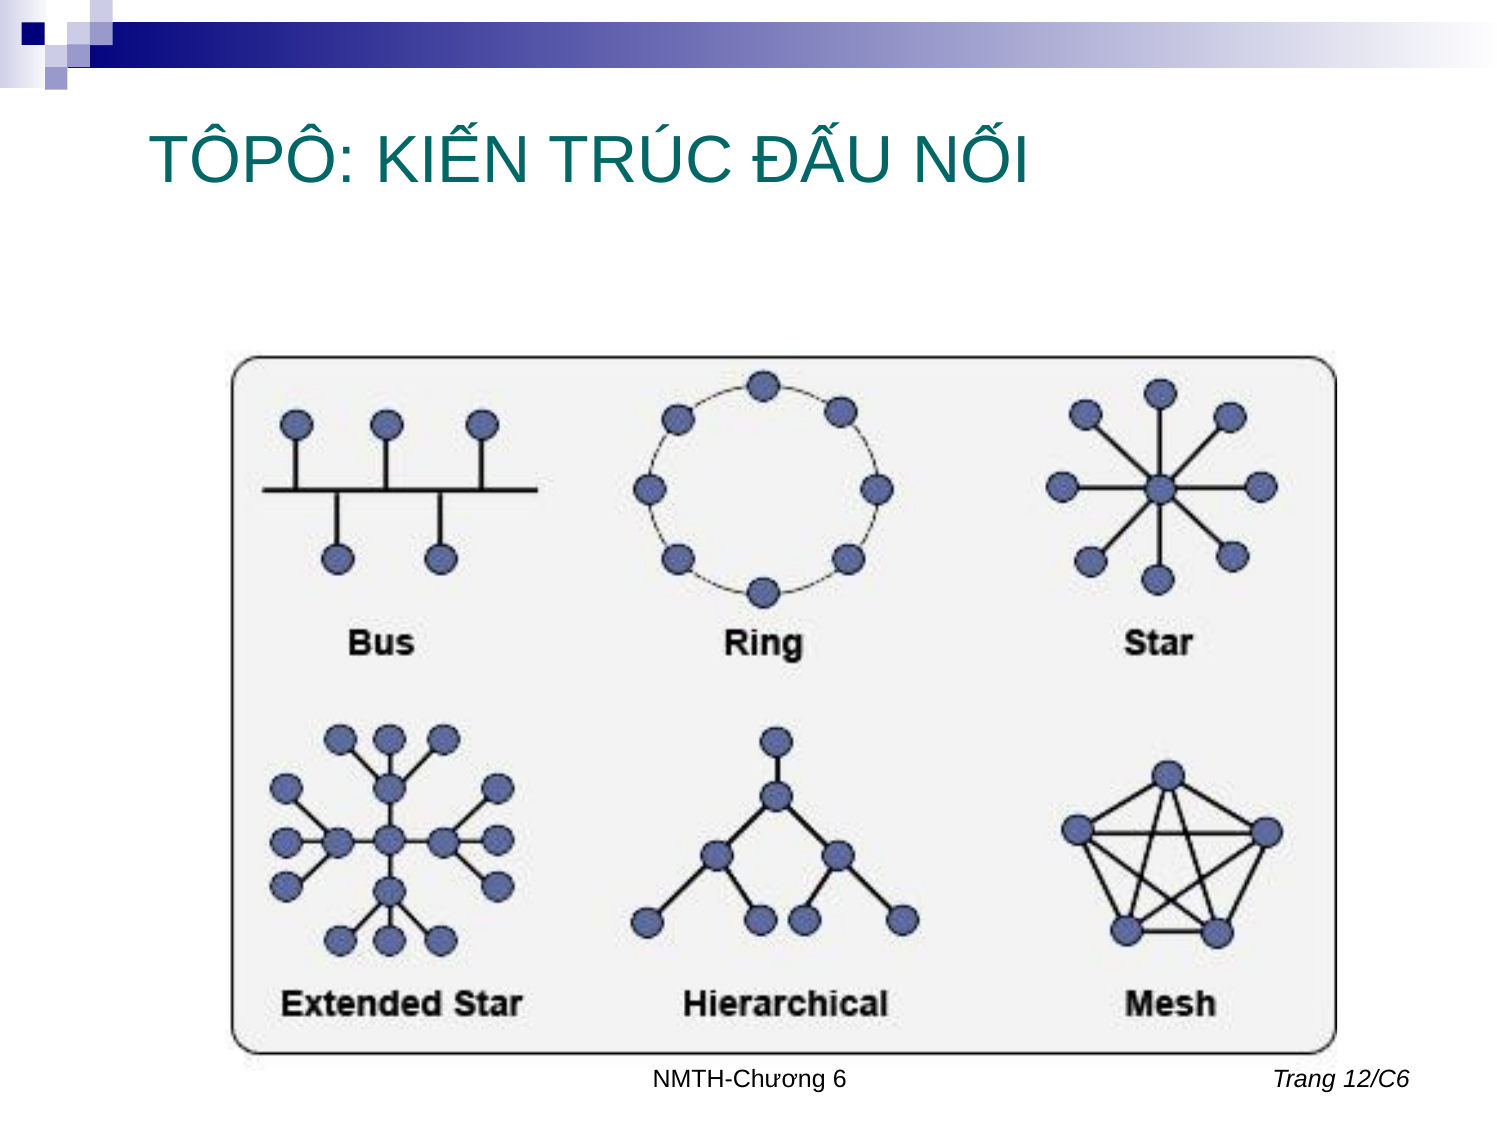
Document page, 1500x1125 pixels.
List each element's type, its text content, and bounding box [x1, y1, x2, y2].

slide_number Trang 12/C6 [1074, 1025, 1425, 1100]
footer NMTH-Chương 6 [512, 1025, 988, 1100]
title TÔPÔ: KIẾN TRÚC ĐẤU NỐI [146, 59, 1044, 250]
text_box [224, 350, 1338, 1071]
